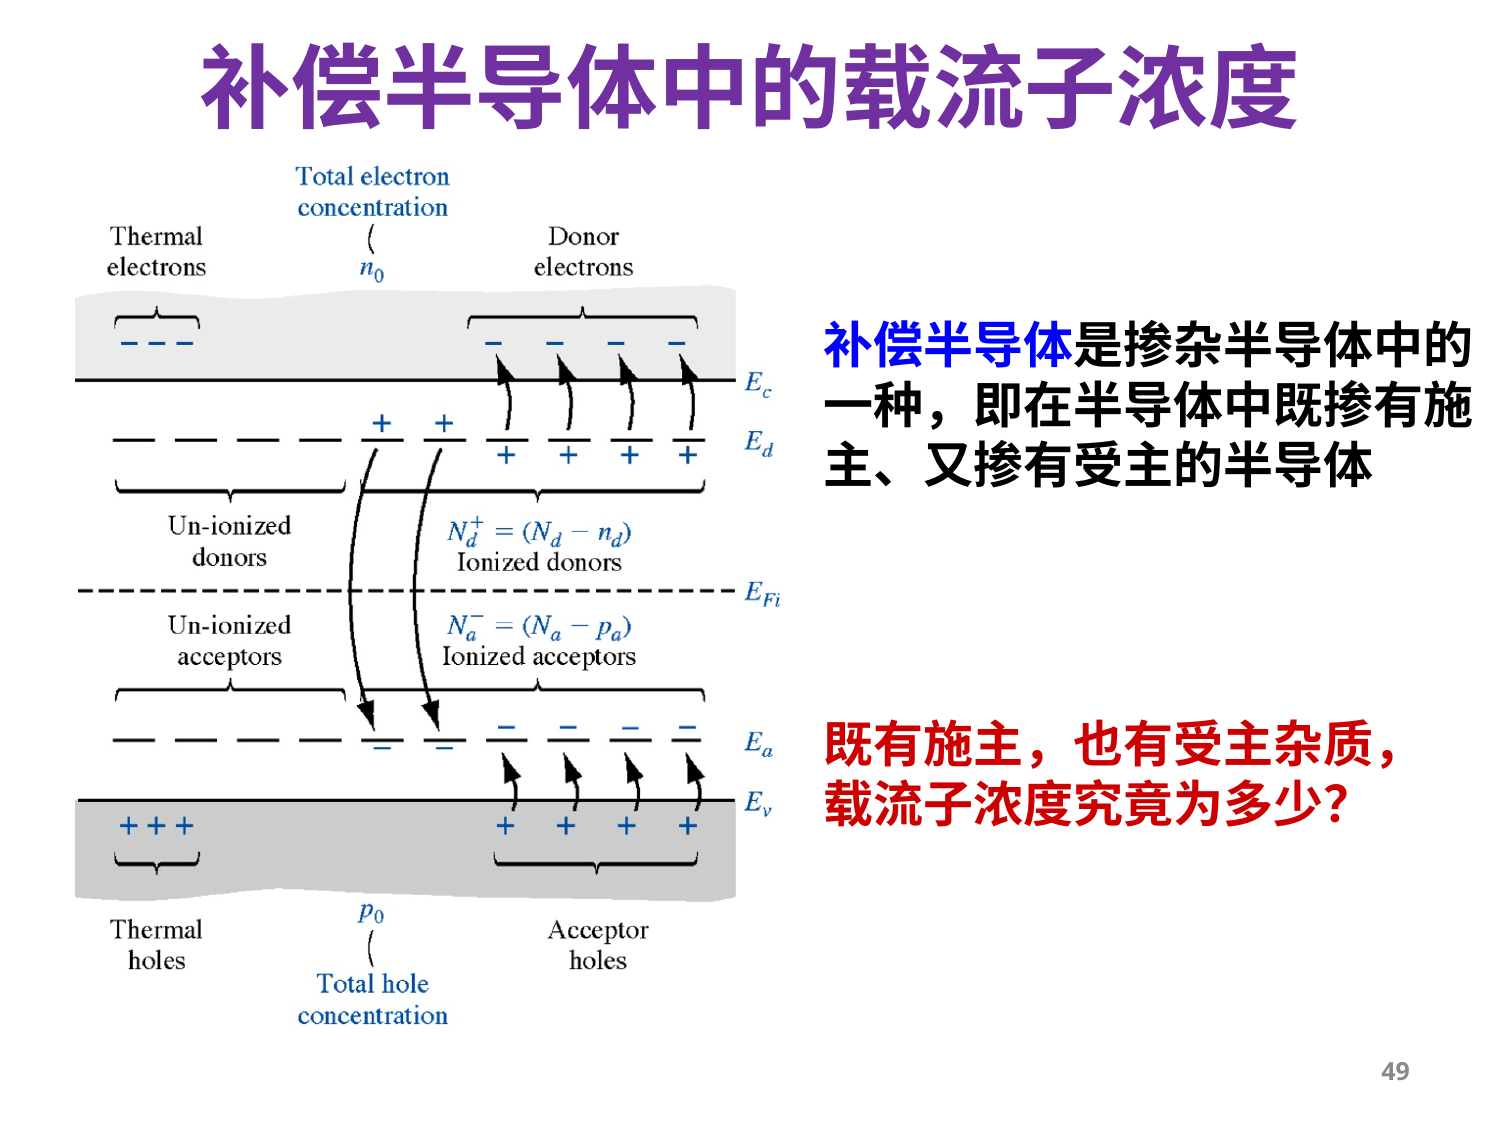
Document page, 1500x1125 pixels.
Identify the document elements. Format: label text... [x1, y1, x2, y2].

text_box 补偿半导体是掺杂半导体中的一种，即在半导体中既掺有施主、又掺有受主的半导体 [808, 306, 1500, 502]
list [74, 160, 781, 1030]
slide_number 49 [1074, 1042, 1425, 1103]
text_box 既有施主，也有受主杂质，载流子浓度究竟为多少？ [808, 704, 1411, 840]
title 补偿半导体中的载流子浓度 [75, 8, 1425, 161]
